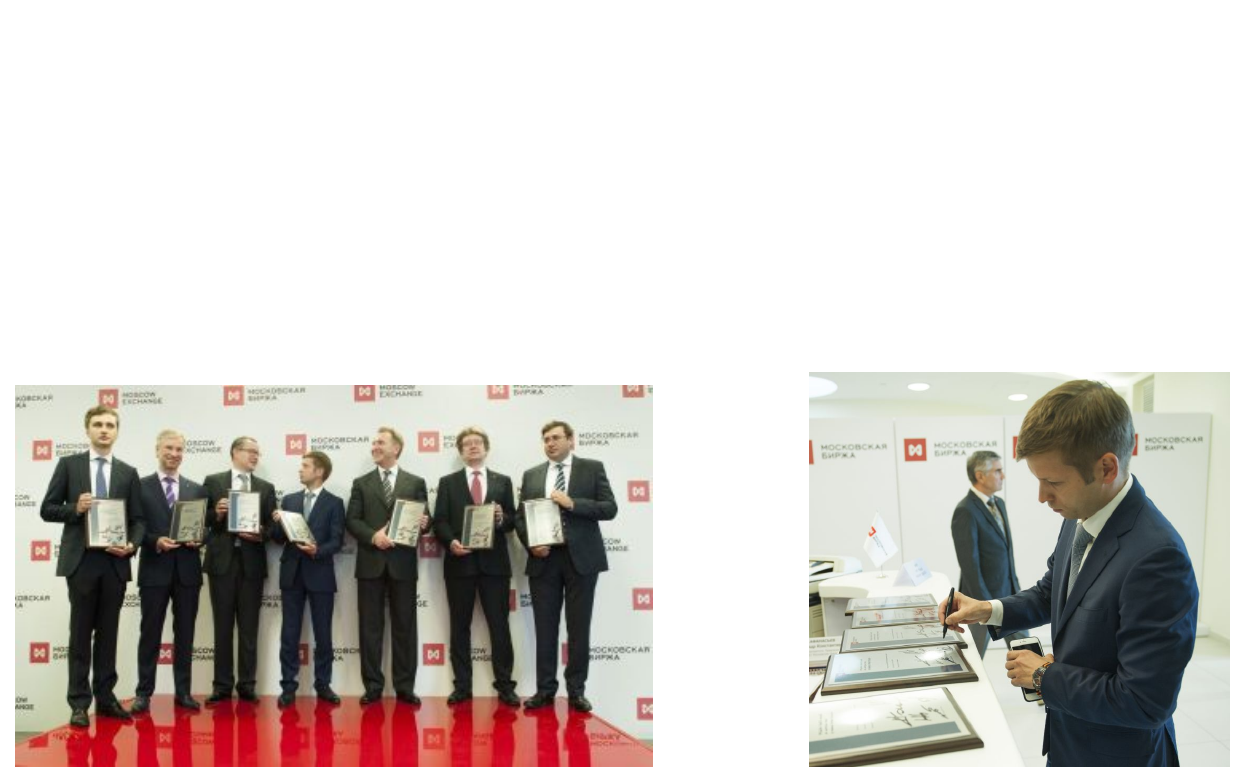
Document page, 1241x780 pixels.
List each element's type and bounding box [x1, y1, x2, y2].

picture [15, 385, 653, 767]
picture [809, 372, 1230, 767]
